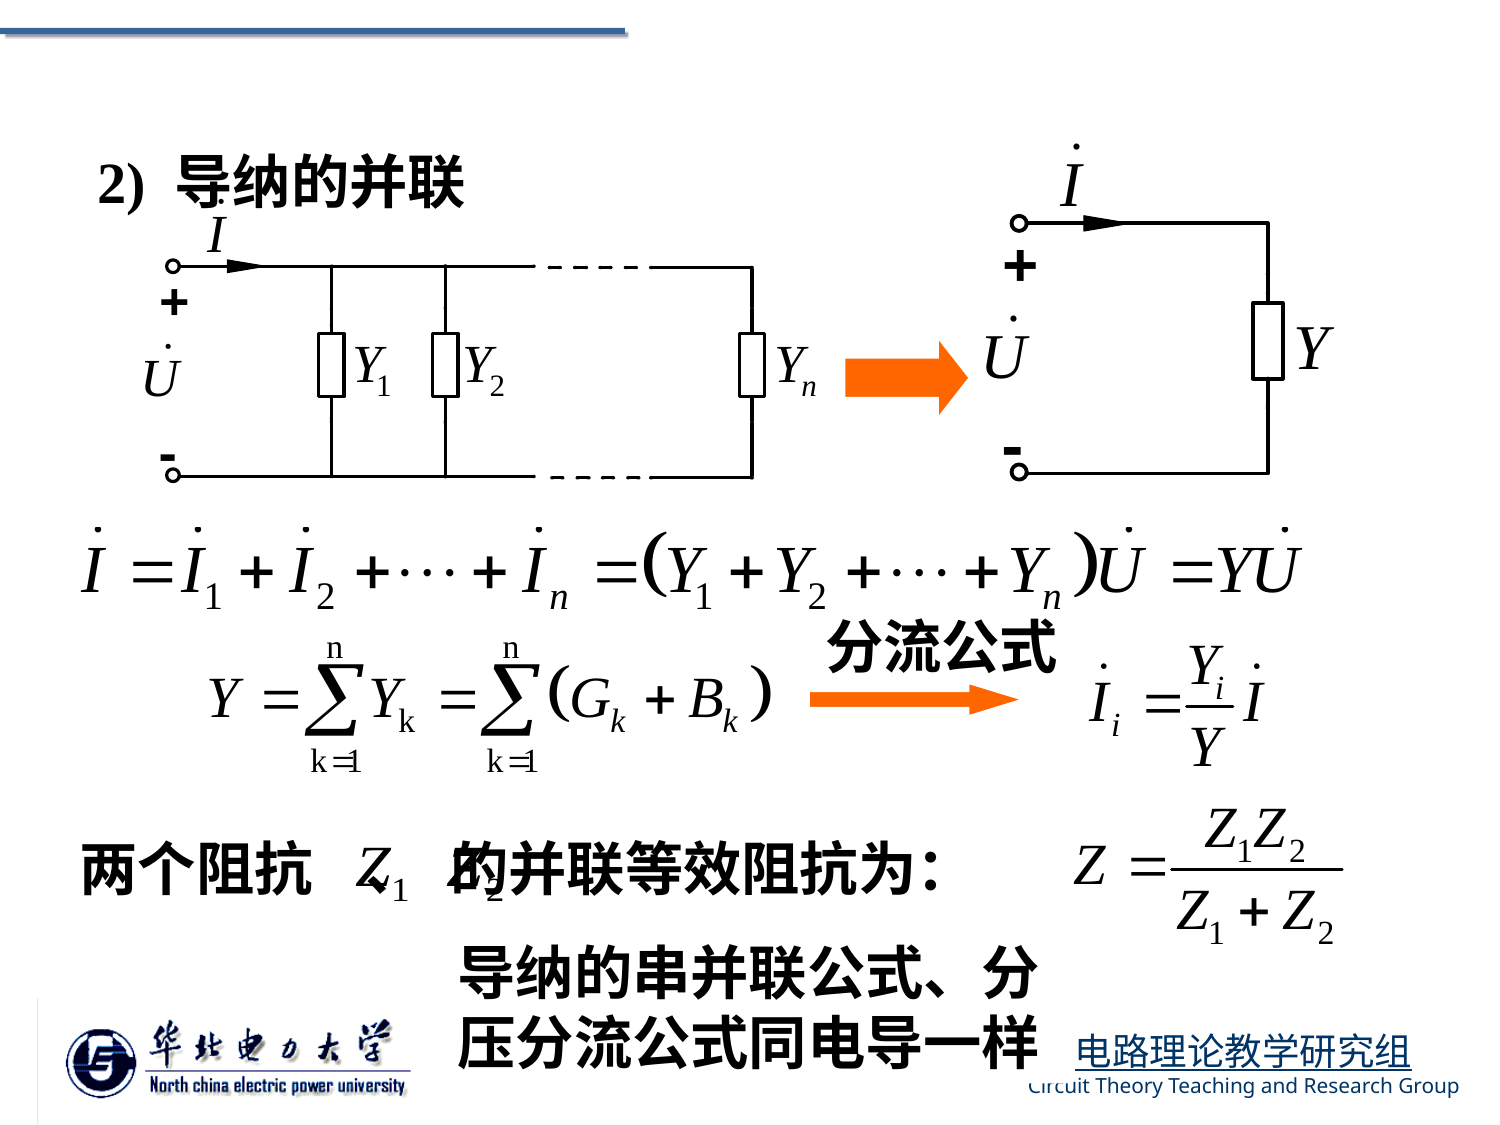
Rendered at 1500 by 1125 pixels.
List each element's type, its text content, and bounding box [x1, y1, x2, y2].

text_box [64, 824, 1093, 911]
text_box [1083, 635, 1272, 772]
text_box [206, 627, 772, 779]
text_box 导纳的串并联公式、分压分流公式同电导一样 [442, 928, 1069, 1084]
text_box 2) 导纳的并联 [82, 137, 632, 223]
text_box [970, 131, 1353, 495]
text_box 分流公式 [810, 630, 1073, 688]
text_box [1068, 798, 1349, 949]
text_box [809, 688, 1022, 716]
picture [37, 997, 413, 1125]
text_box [75, 526, 1313, 621]
text_box [844, 338, 965, 418]
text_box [132, 188, 834, 494]
